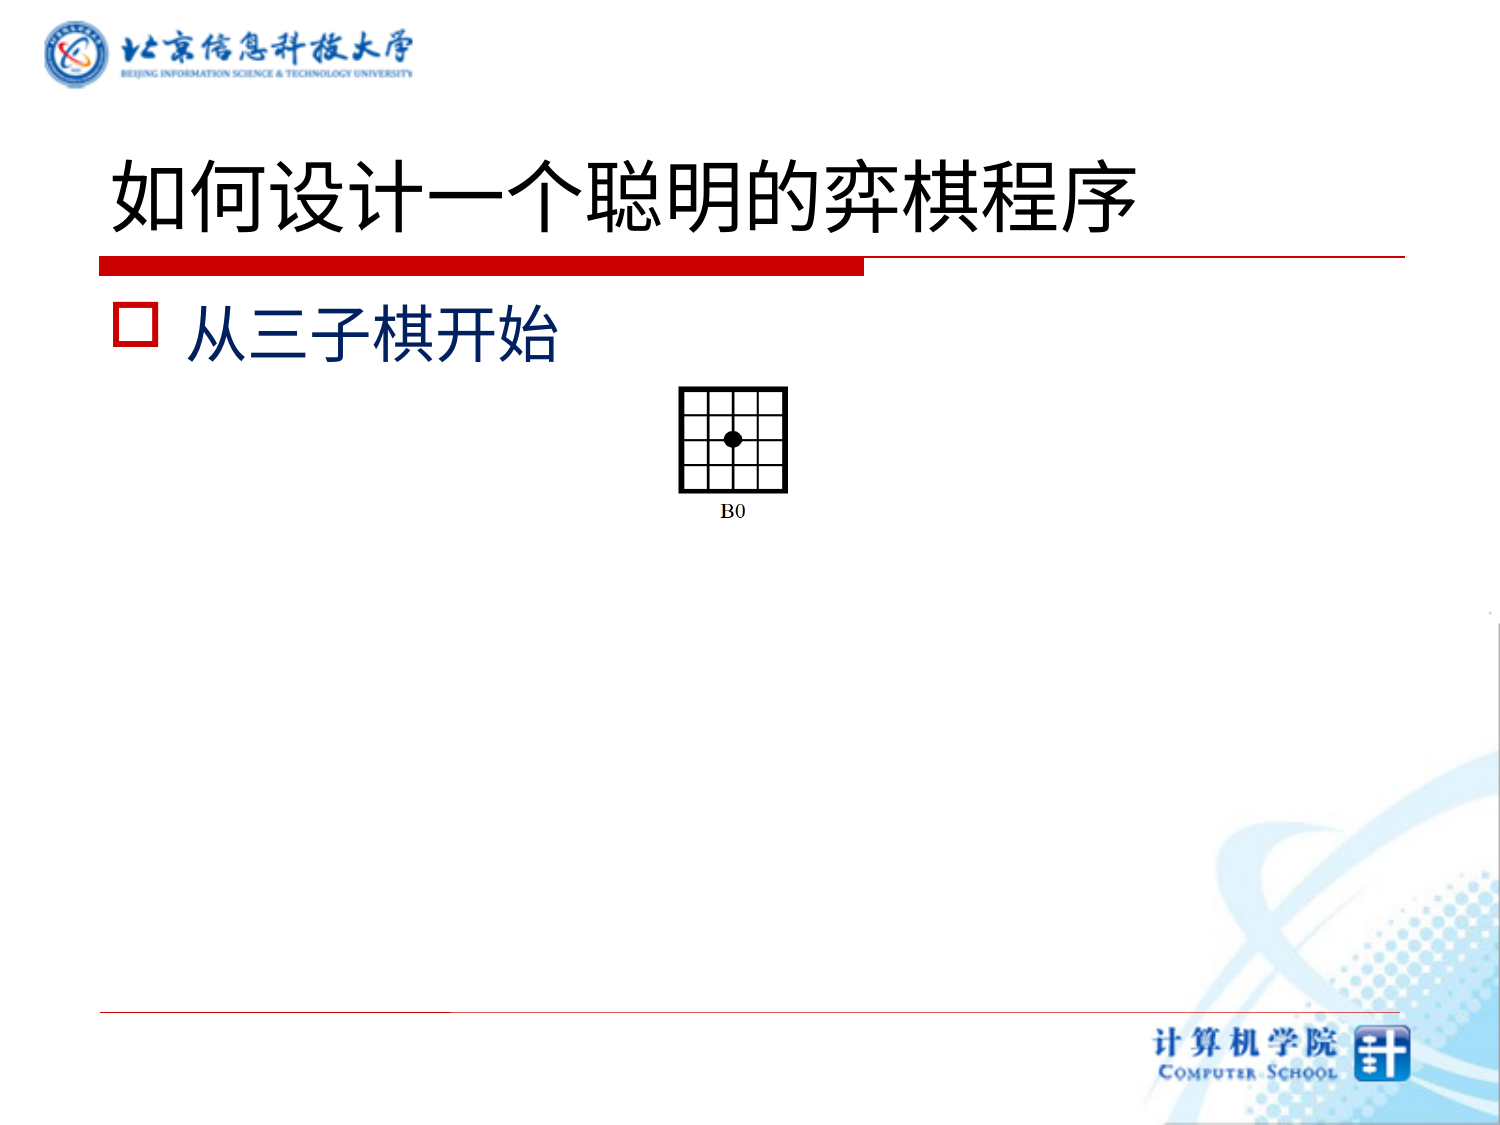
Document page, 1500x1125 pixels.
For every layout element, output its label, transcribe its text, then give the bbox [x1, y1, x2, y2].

list 从三子棋开始 [92, 287, 1406, 988]
picture [0, 0, 1500, 1125]
title 如何设计一个聪明的弈棋程序 [93, 49, 1407, 250]
